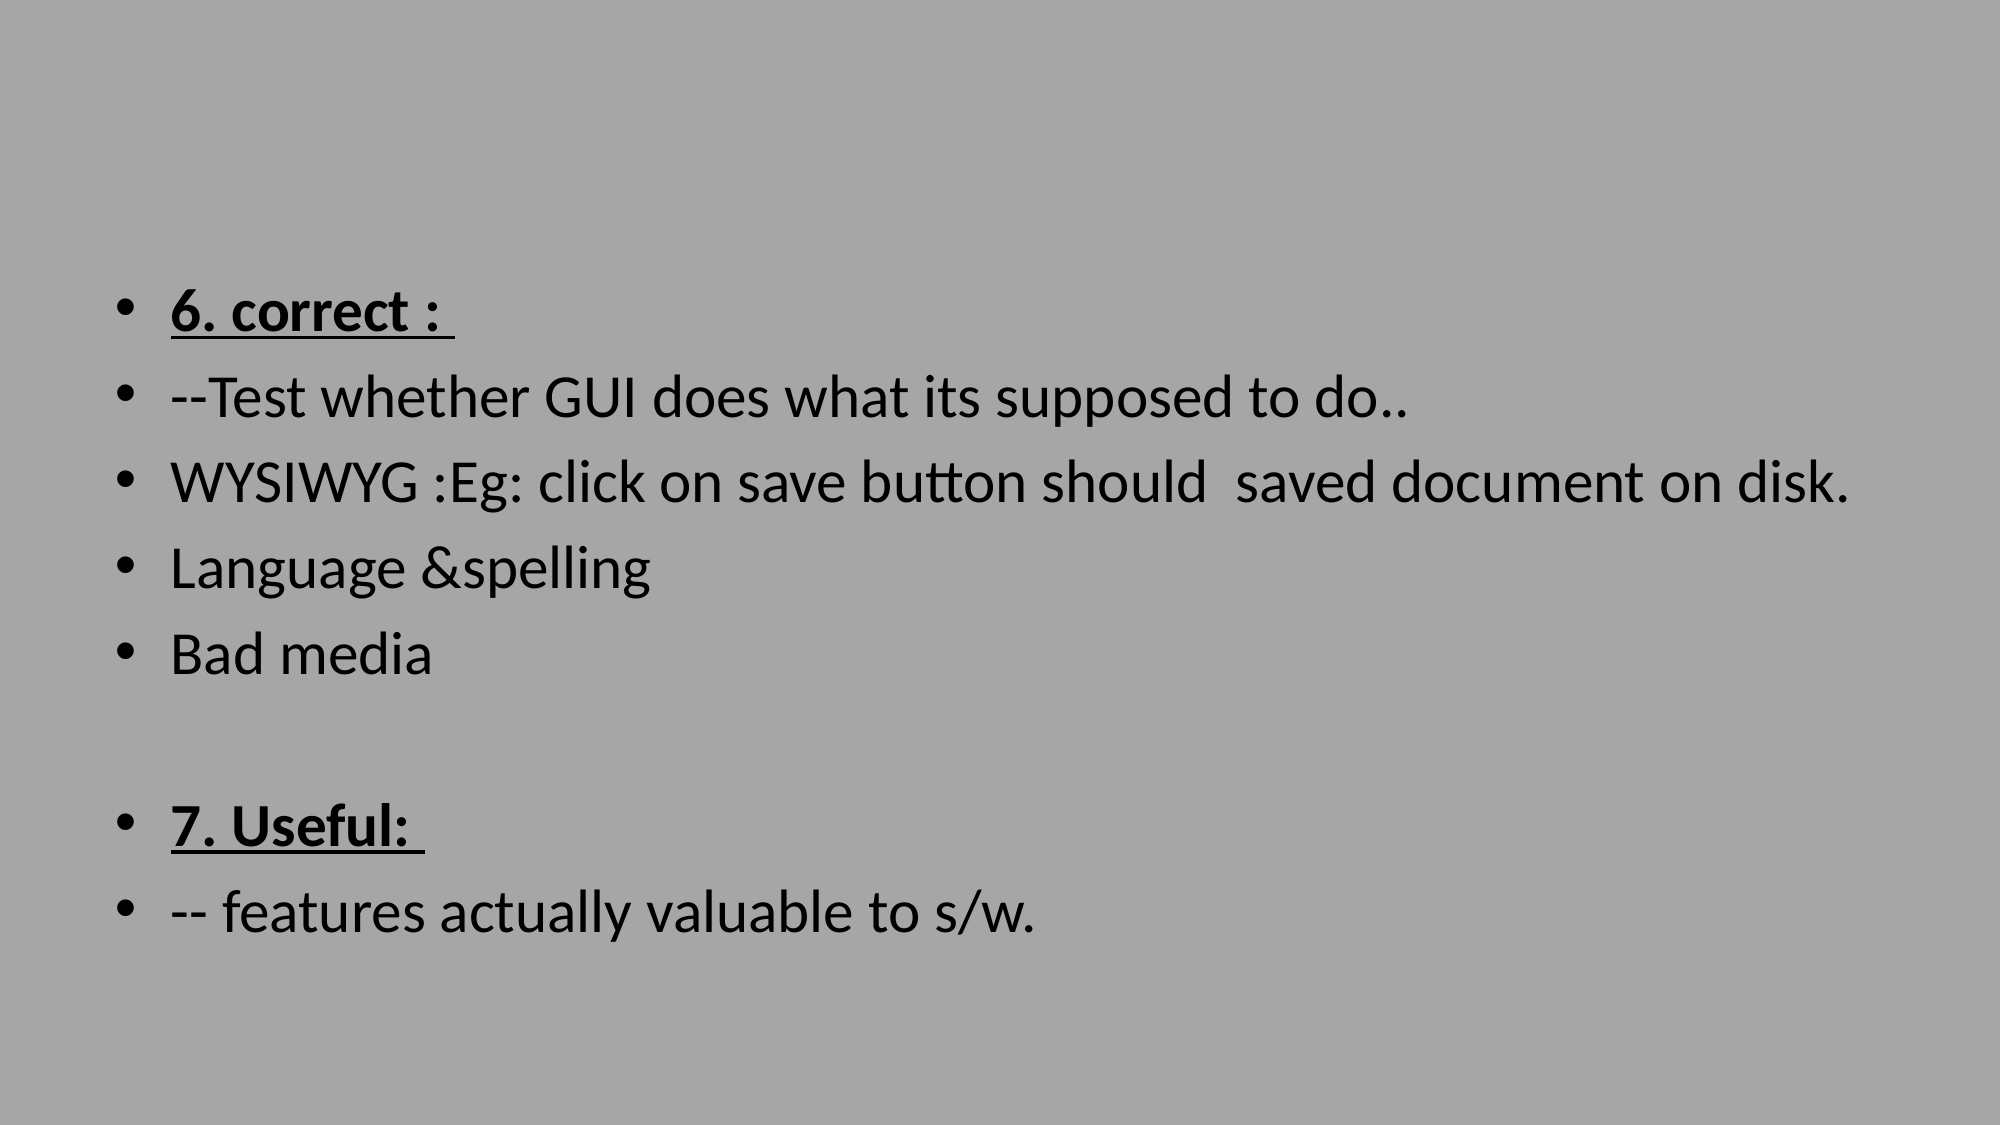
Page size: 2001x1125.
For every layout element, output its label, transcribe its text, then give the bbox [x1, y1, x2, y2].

list 6. correct : --Test whether GUI does what its supposed to do.. WYSIWYG :Eg: click on save button should saved document on disk. Language &spelling Bad media 7. Useful: -- features actually valuable to s/w. [99, 262, 1900, 1005]
